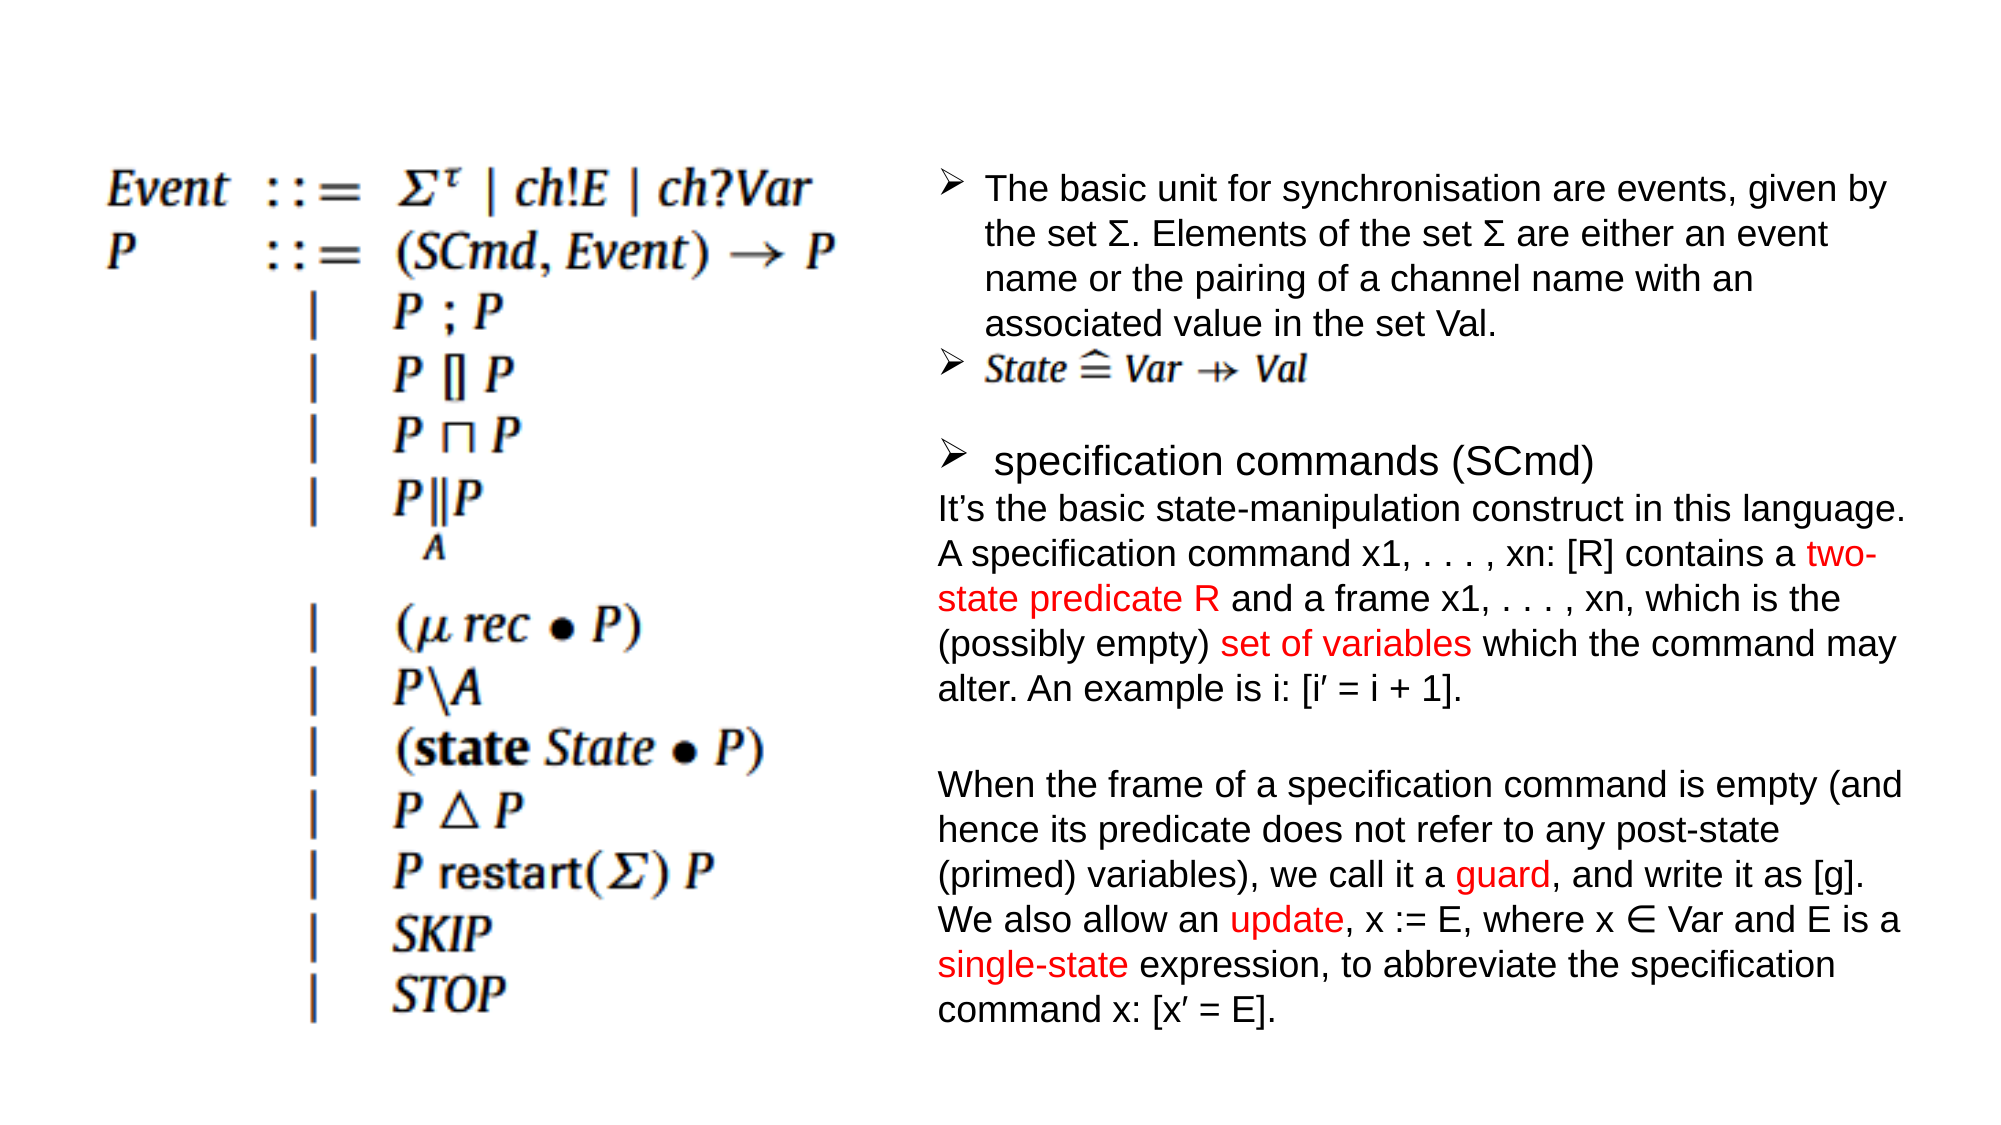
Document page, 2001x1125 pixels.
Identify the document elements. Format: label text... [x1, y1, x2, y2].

text_box The basic unit for synchronisation are events, given by the set Σ. Elements of the set Σ are either an event name or the pairing of a channel name with an associated value in the set Val. 我 specification commands (SCmd) It’s the basic state-manipulation construct in this language. A specification command x1, . . . , xn: [R] contains a two-state predicate R and a frame x1, . . . , xn, which is the (possibly empty) set of variables which the command may alter. An example is i: [i′ = i + 1]. When the frame of a specification command is empty (and hence its predicate does not refer to any post-state (primed) variables), we call it a guard, and write it as [g]. We also allow an update, x := E, where x ∈ Var and E is a single-state expression, to abbreviate the specification command x: [x′ = E]. [922, 156, 1923, 1038]
picture [54, 149, 901, 1032]
picture [975, 345, 1328, 397]
